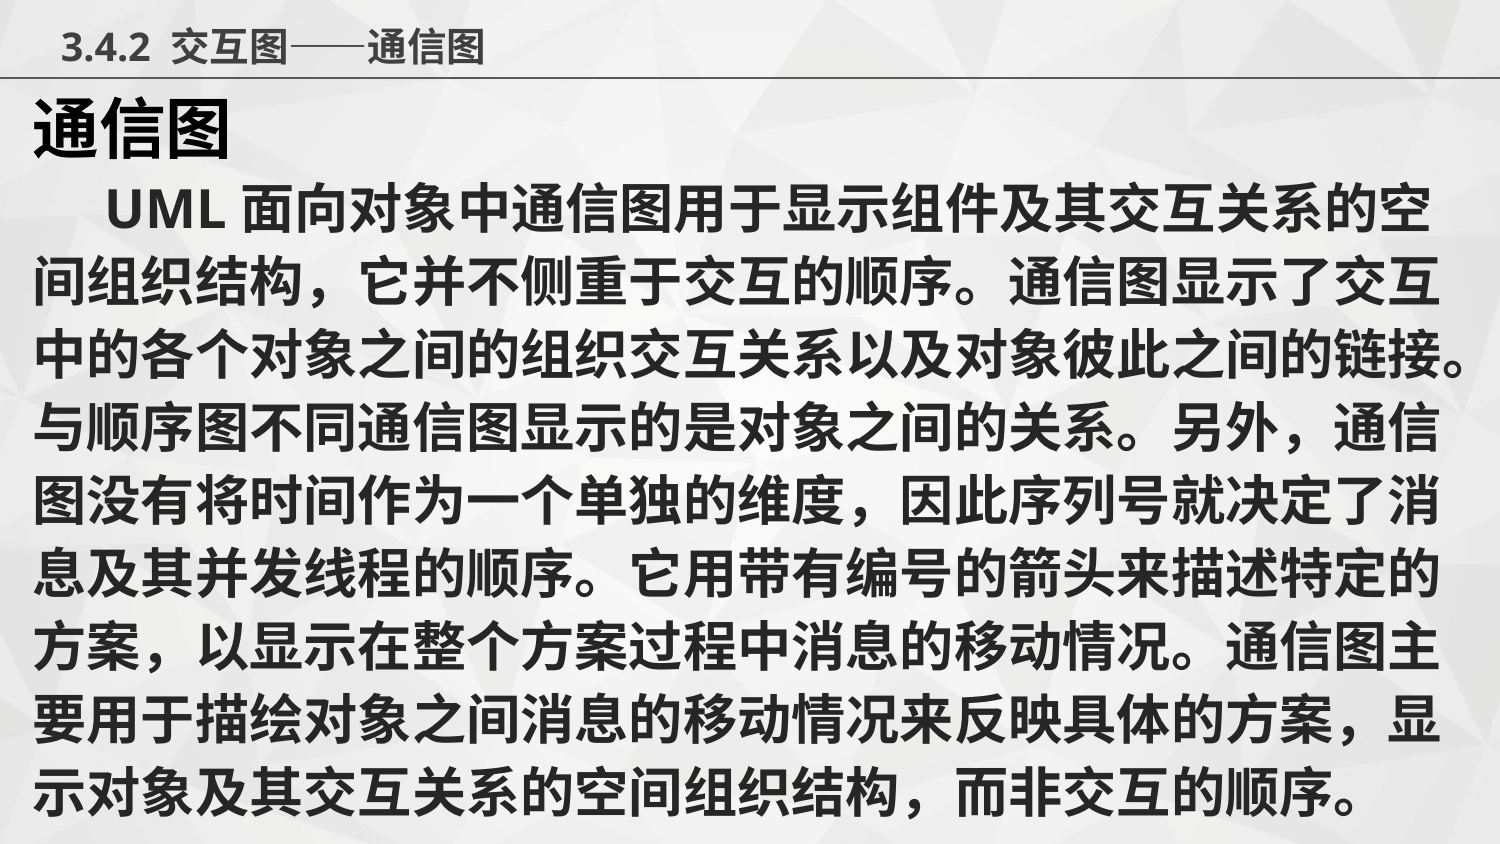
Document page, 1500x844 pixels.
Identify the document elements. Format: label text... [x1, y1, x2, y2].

picture [0, 0, 1500, 77]
text_box 通信图 UML面向对象中通信图用于显示组件及其交互关系的空间组织结构，它并不侧重于交互的顺序。通信图显示了交互中的各个对象之间的组织交互关系以及对象彼此之间的链接。与顺序图不同通信图显示的是对象之间的关系。另外，通信图没有将时间作为一个单独的维度，因此序列号就决定了消息及其并发线程的顺序。它用带有编号的箭头来描述特定的方案，以显示在整个方案过程中消息的移动情况。通信图主要用于描绘对象之间消息的移动情况来反映具体的方案，显示对象及其交互关系的空间组织结构，而非交互的顺序。 [17, 83, 1500, 831]
picture [0, 79, 1500, 844]
text_box 3.4.2 交互图——通信图 [46, 14, 502, 77]
